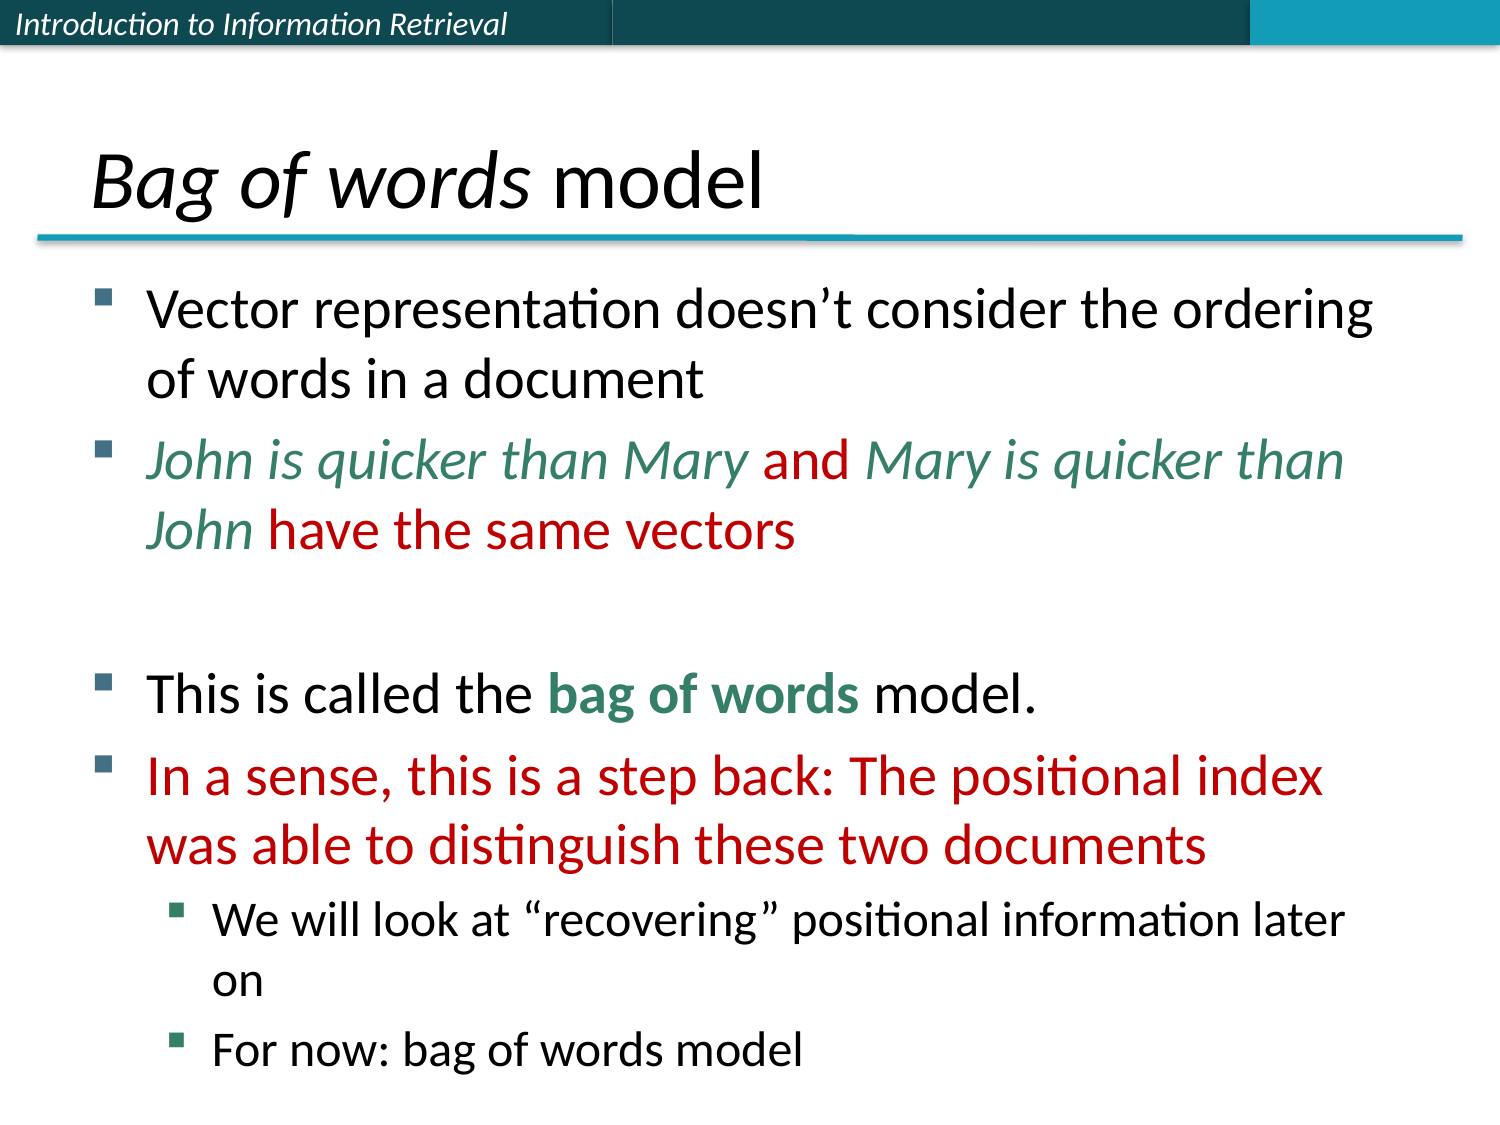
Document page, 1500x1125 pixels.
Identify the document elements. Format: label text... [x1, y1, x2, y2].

list Vector representation doesn’t consider the ordering of words in a document John is quicker than Mary and Mary is quicker than John have the same vectors This is called the bag of words model. In a sense, this is a step back: The positional index was able to distinguish these two documents We will look at “recovering” positional information later on For now: bag of words model [75, 262, 1425, 1075]
title Bag of words model [75, 45, 1425, 233]
